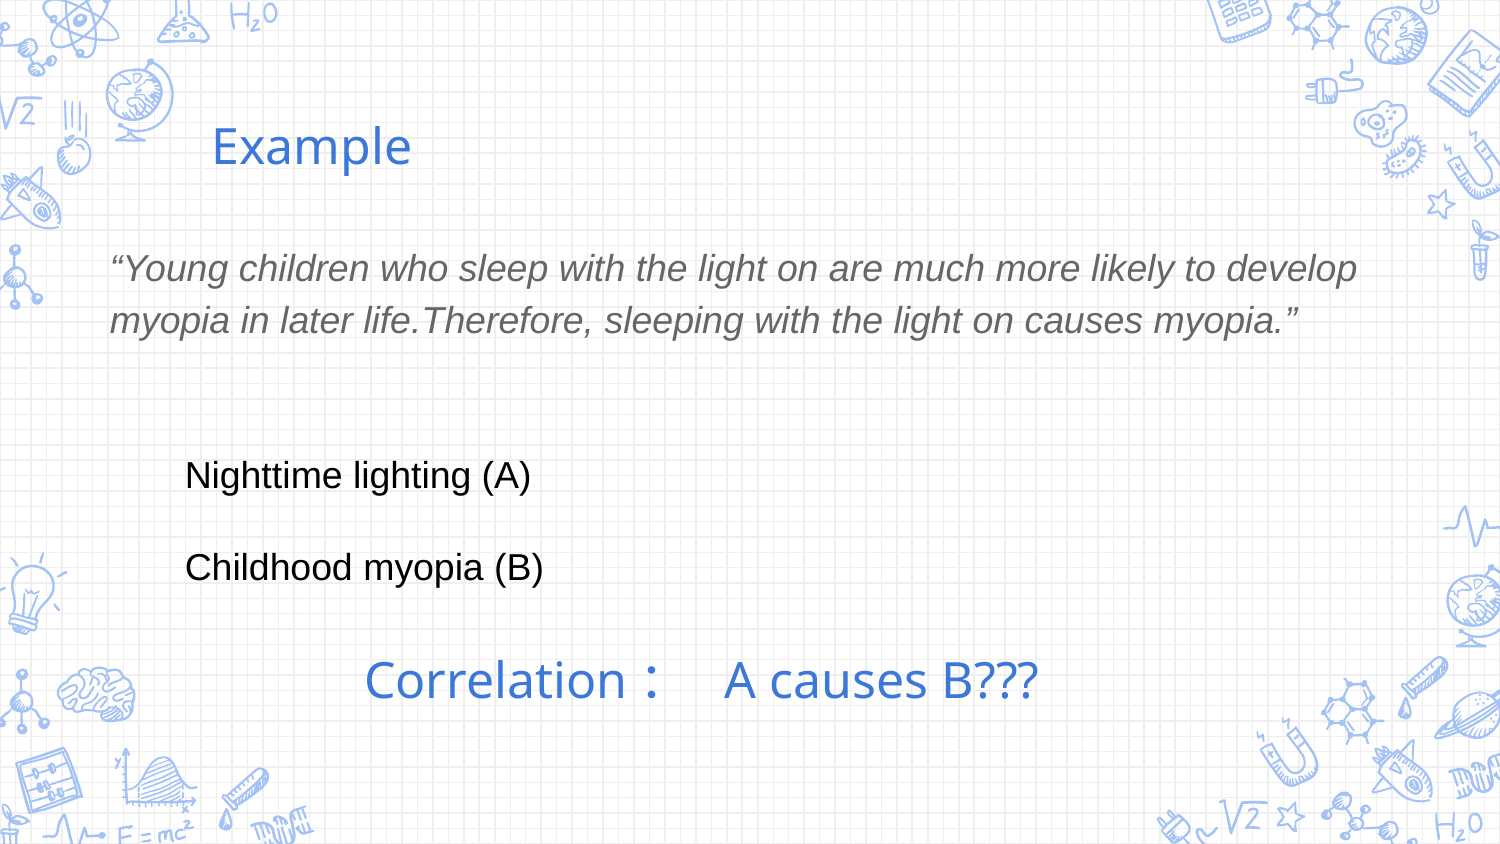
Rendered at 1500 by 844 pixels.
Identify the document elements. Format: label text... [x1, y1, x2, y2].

text_box “Young children who sleep with the light on are much more likely to develop myopia in later life.Therefore, sleeping with the light on causes myopia.” Nighttime lighting (A) Childhood myopia (B) Correlation： A causes B??? [94, 222, 1480, 739]
title Example [196, 100, 1378, 190]
